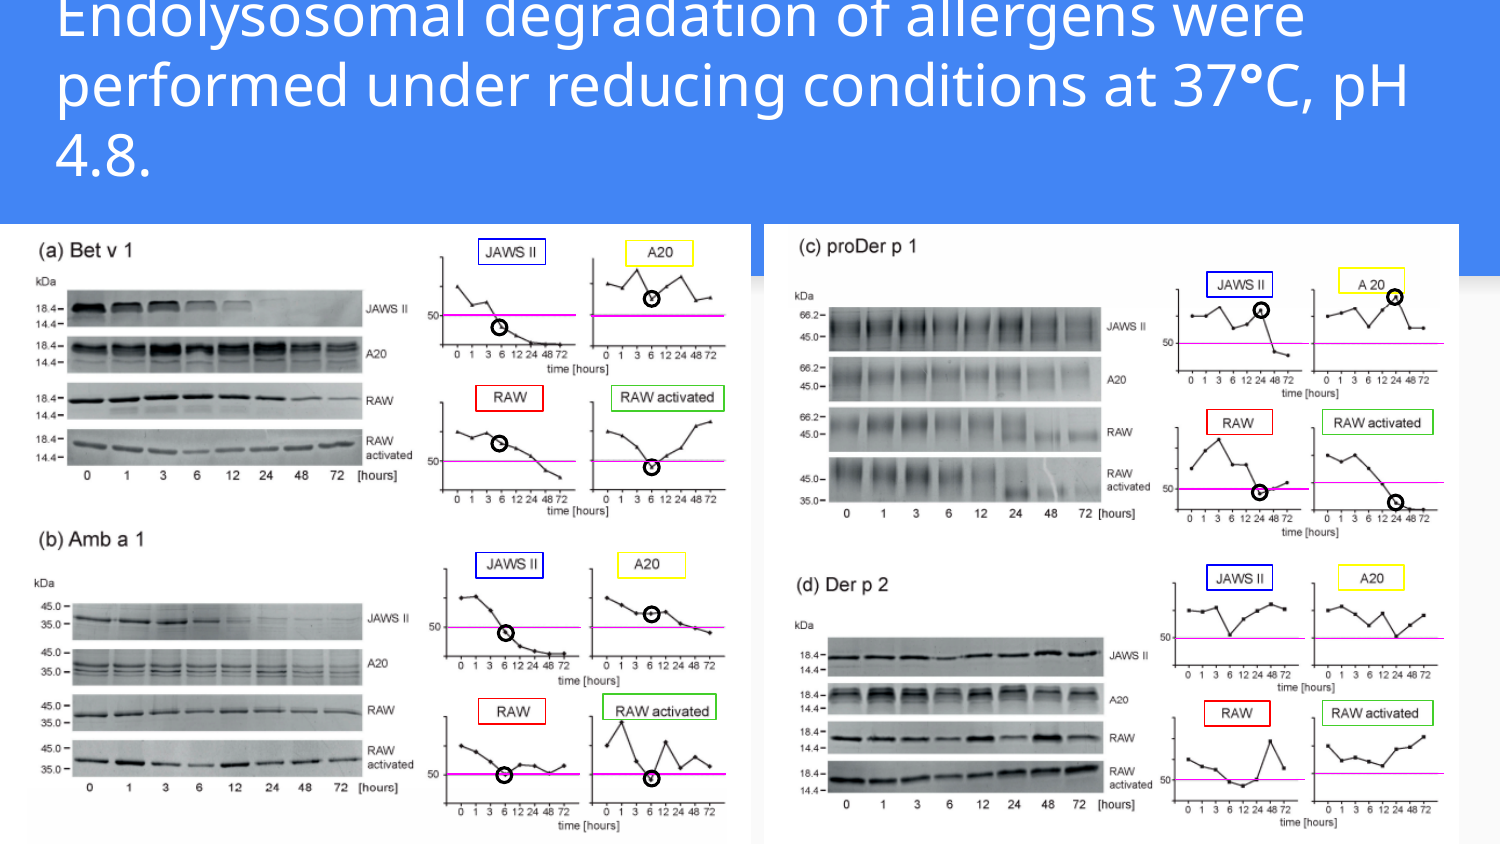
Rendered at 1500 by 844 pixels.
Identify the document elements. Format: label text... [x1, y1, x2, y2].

picture [764, 224, 1459, 844]
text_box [0, 224, 752, 844]
title Endolysosomal degradation of allergens were performed under reducing conditions at 37°C, pH 4.8. [40, 0, 1459, 204]
